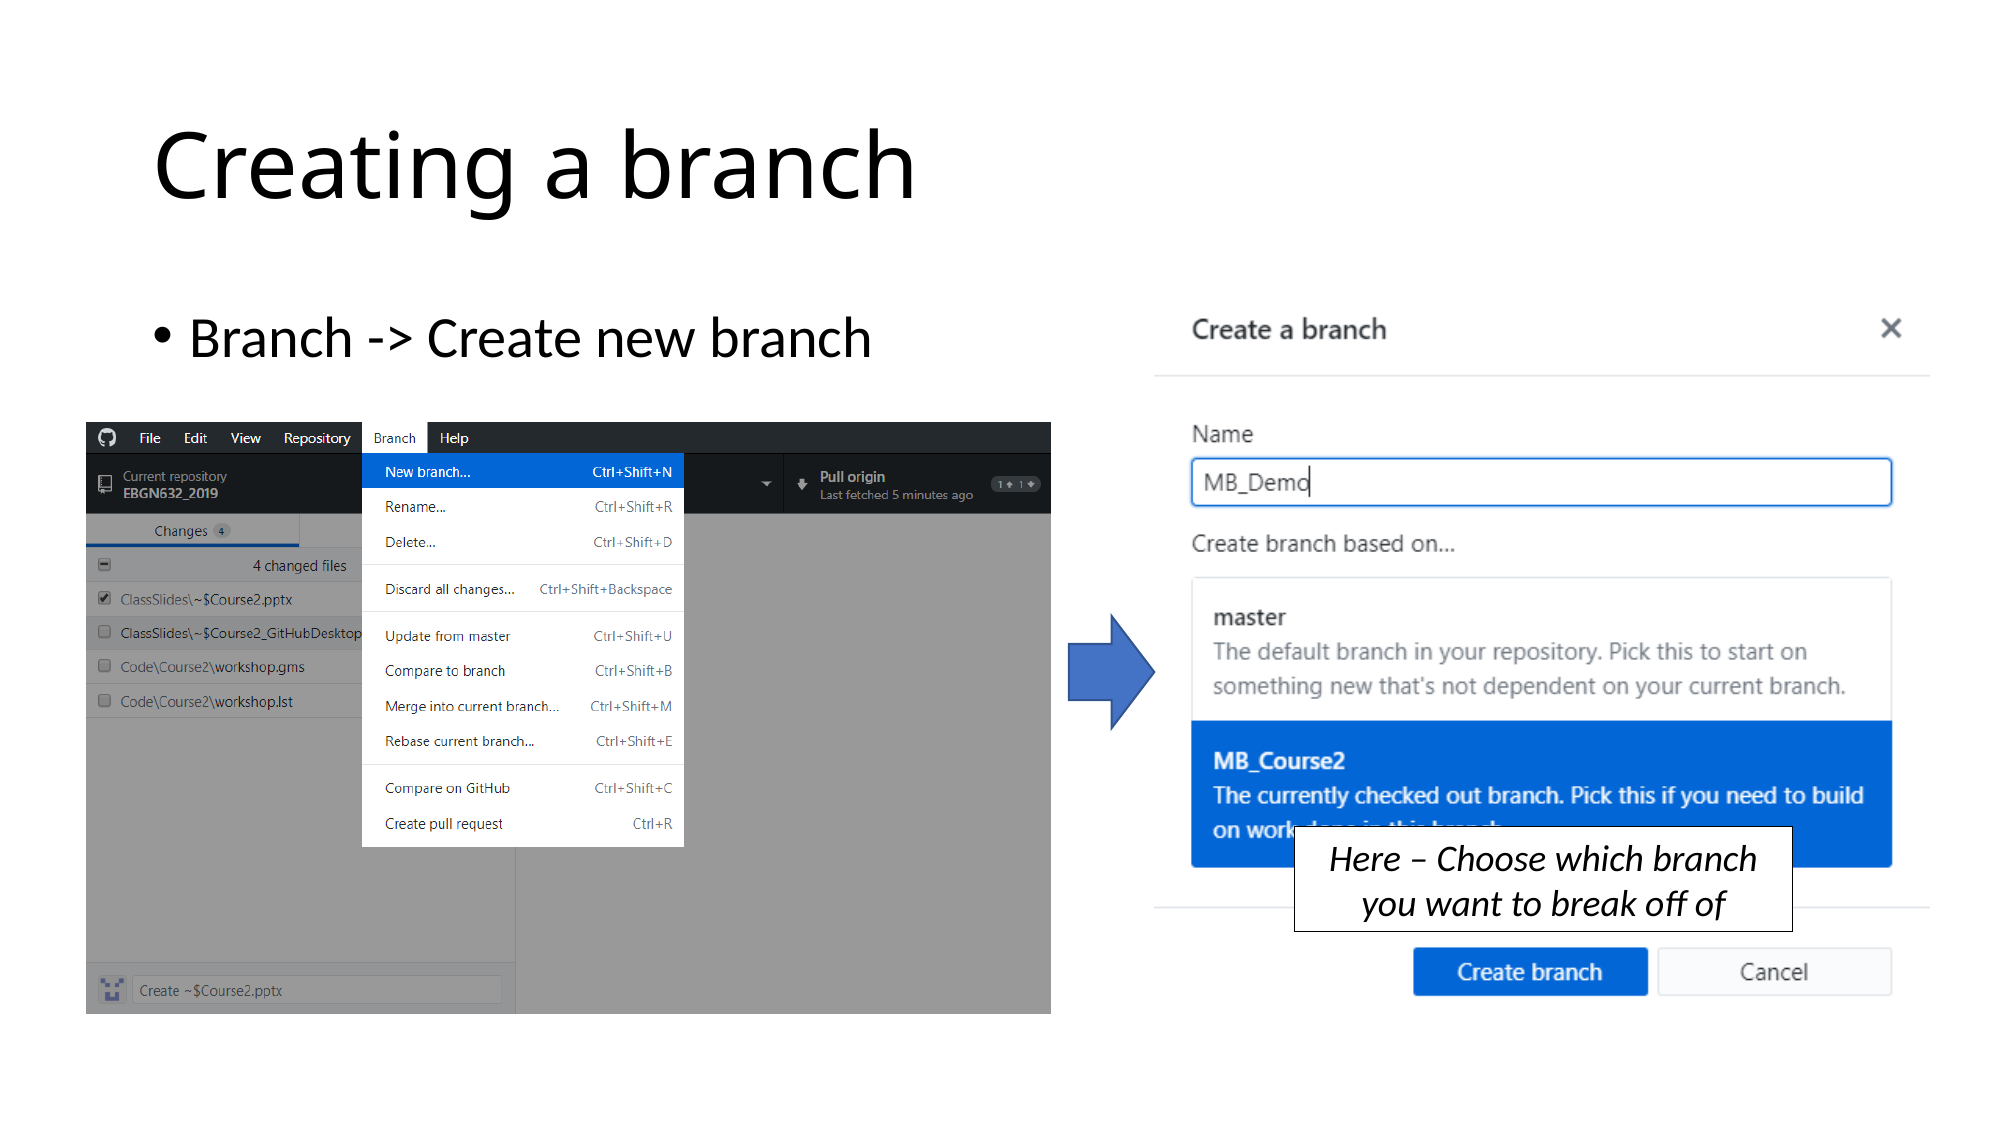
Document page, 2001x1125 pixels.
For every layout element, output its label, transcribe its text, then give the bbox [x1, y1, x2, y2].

title Creating a branch [137, 59, 1863, 278]
text_box [1067, 612, 1154, 732]
picture [86, 422, 1051, 1014]
list Branch -> Create new branch [137, 299, 911, 422]
picture [1154, 283, 1930, 1030]
